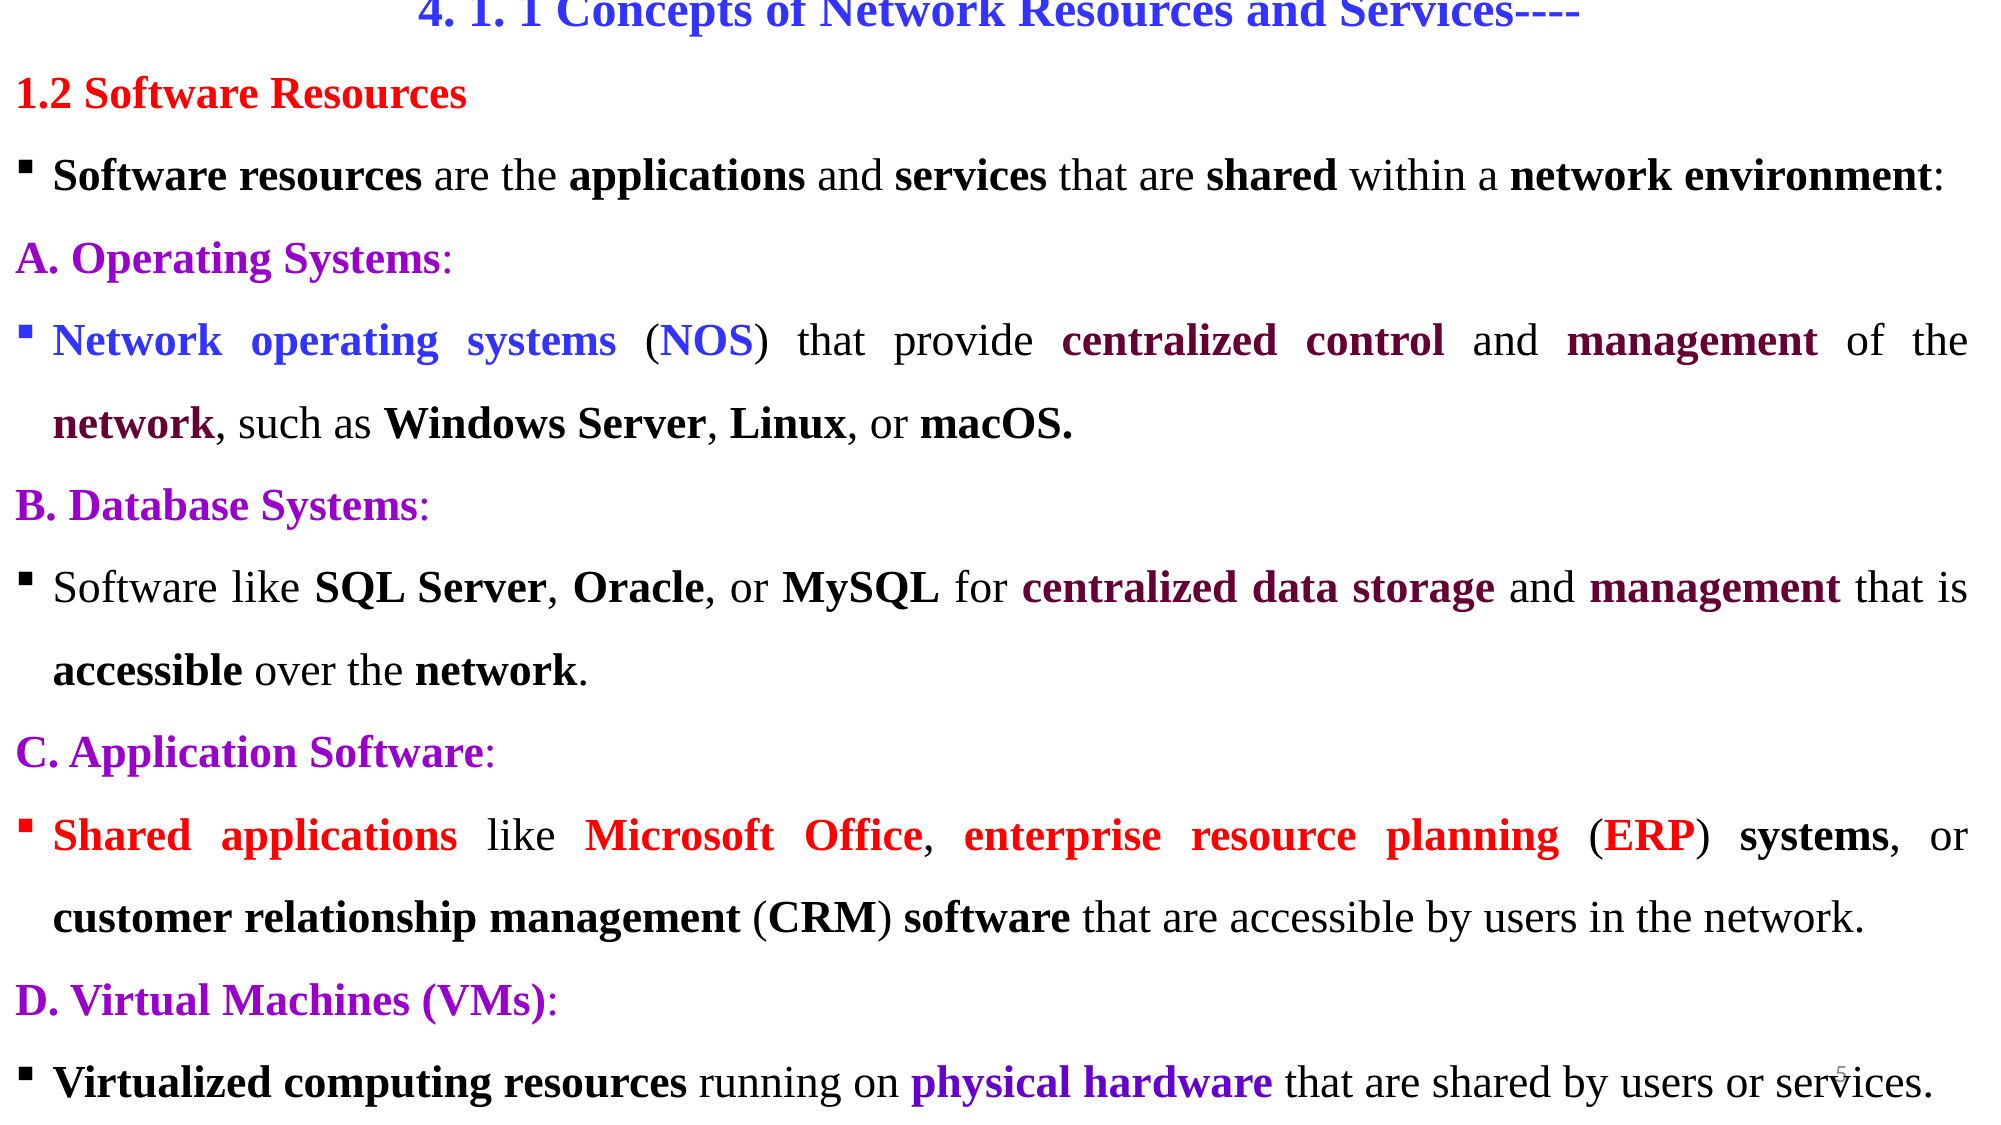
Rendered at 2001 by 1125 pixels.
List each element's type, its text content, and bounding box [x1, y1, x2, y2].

list 1.2 Software Resources Software resources are the applications and services that are shared within a network environment: A. Operating Systems: Network operating systems (NOS) that provide centralized control and management of the network, such as Windows Server, Linux, or macOS. B. Database Systems: Software like SQL Server, Oracle, or MySQL for centralized data storage and management that is accessible over the network. C. Application Software: Shared applications like Microsoft Office, enterprise resource planning (ERP) systems, or customer relationship management (CRM) software that are accessible by users in the network. D. Virtual Machines (VMs): Virtualized computing resources running on physical hardware that are shared by users or services. [0, 27, 1984, 1125]
title 4. 1. 1 Concepts of Network Resources and Services---- [137, 0, 1863, 27]
slide_number 5 [1412, 1042, 1863, 1103]
